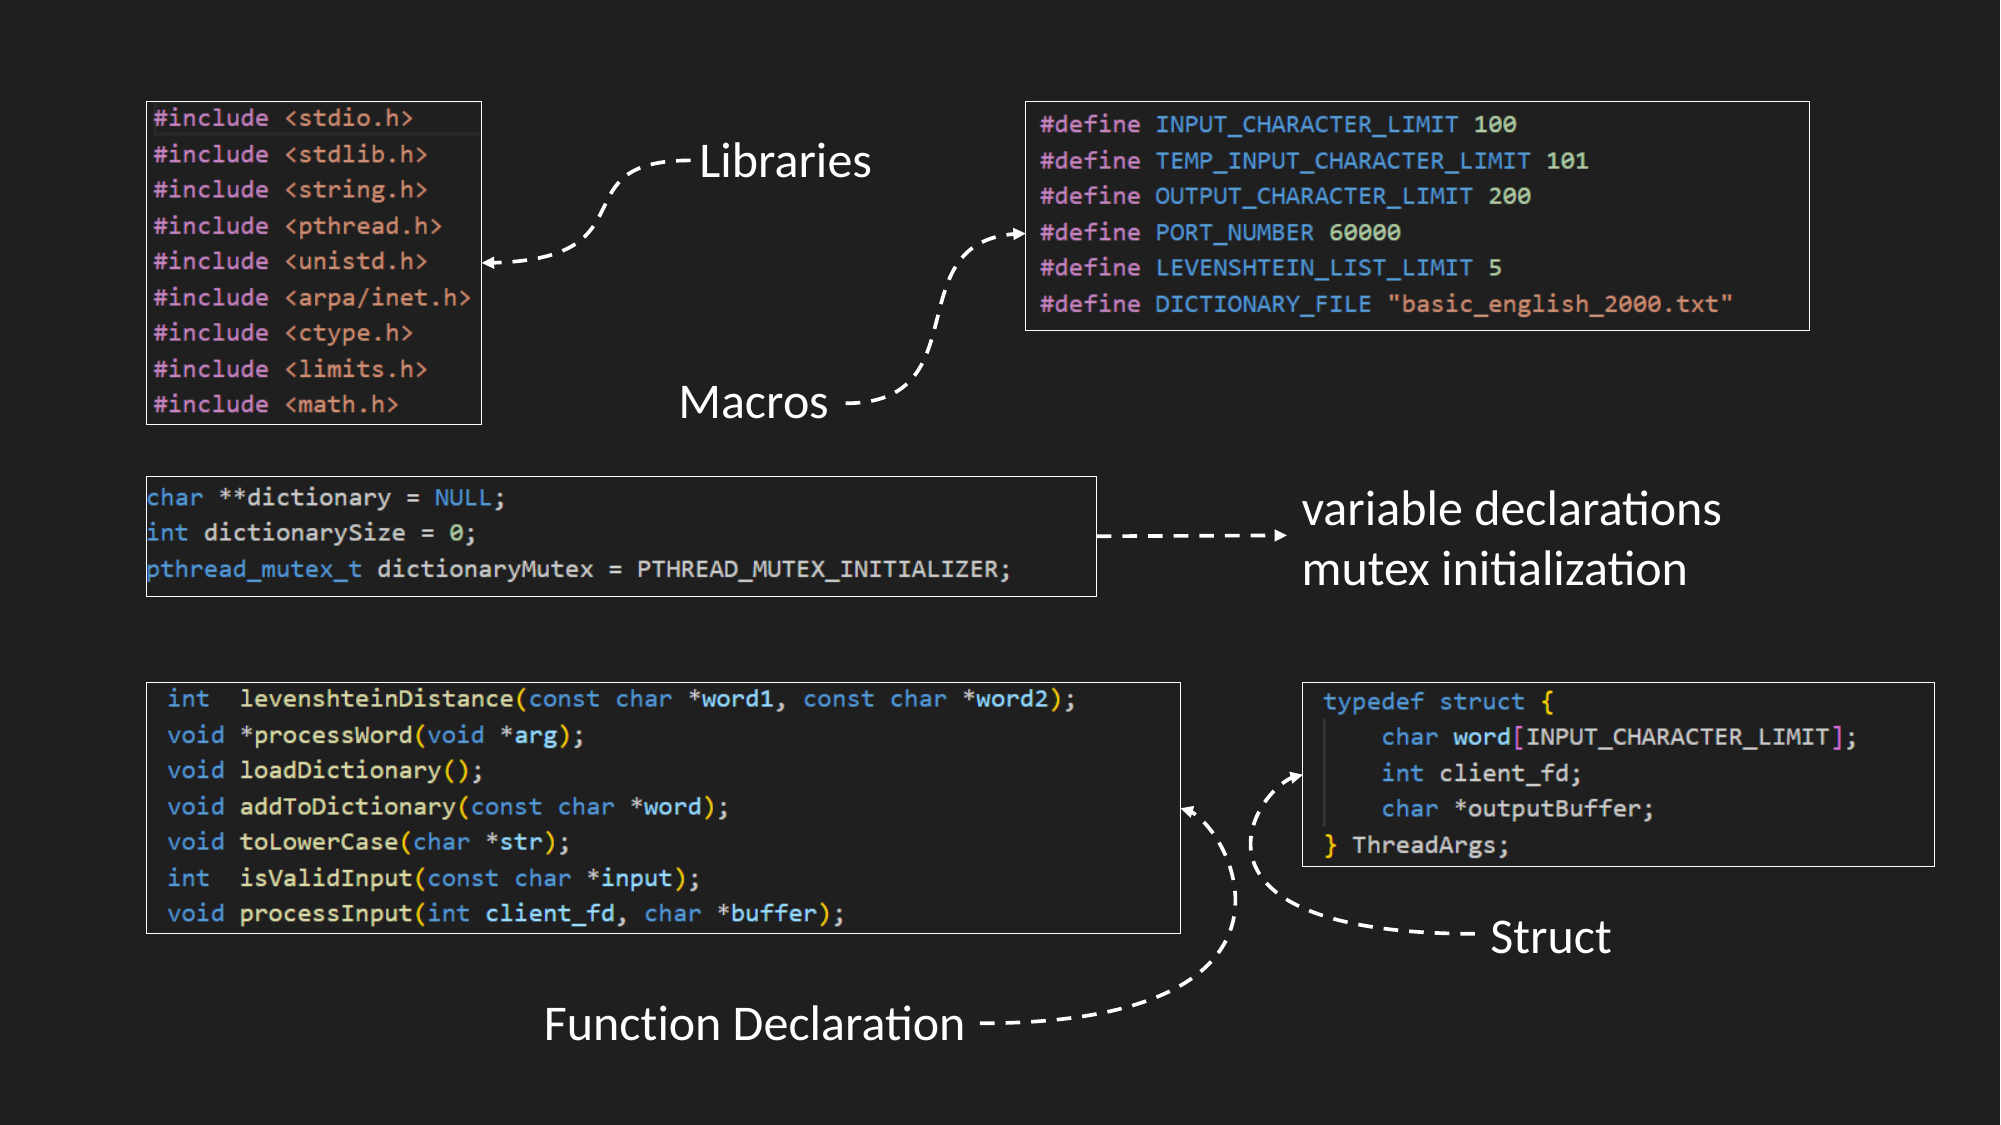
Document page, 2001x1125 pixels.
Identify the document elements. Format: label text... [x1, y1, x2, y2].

text_box Function Declaration [529, 983, 981, 1059]
picture [146, 682, 1181, 934]
picture [146, 101, 482, 425]
text_box Macros [663, 361, 844, 436]
picture [1302, 682, 1935, 867]
text_box variable declarations mutex initialization [1286, 468, 1771, 603]
picture [1025, 101, 1810, 331]
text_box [1302, 774, 1475, 934]
picture [146, 476, 1097, 597]
text_box Libraries [684, 119, 888, 195]
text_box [972, 815, 1188, 1017]
text_box Struct [1475, 895, 1627, 971]
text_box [481, 160, 691, 263]
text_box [845, 233, 1026, 404]
